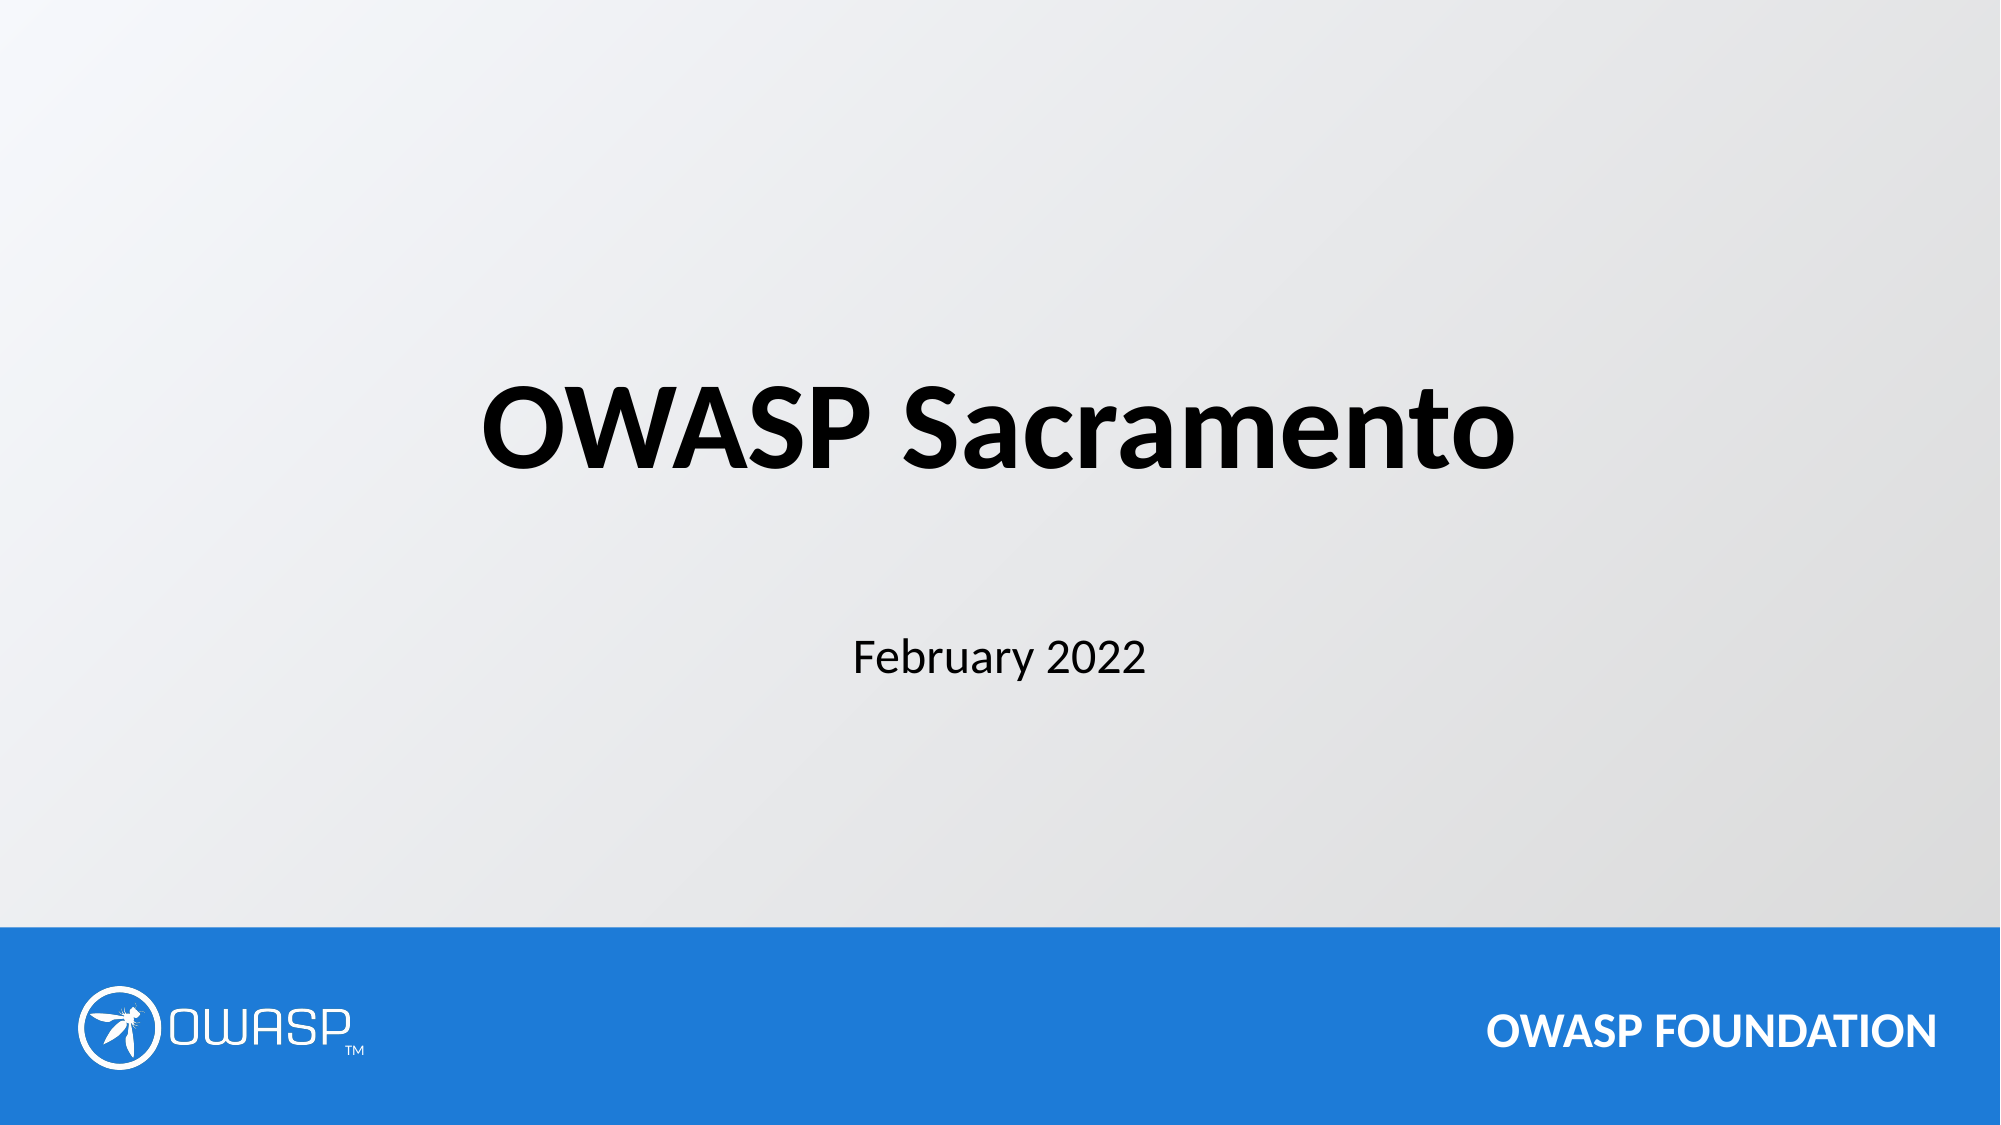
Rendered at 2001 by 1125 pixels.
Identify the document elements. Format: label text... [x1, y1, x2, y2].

picture [78, 986, 350, 1070]
text_box February 2022 [161, 562, 1839, 786]
text_box OWASP Sacramento [161, 129, 1839, 504]
